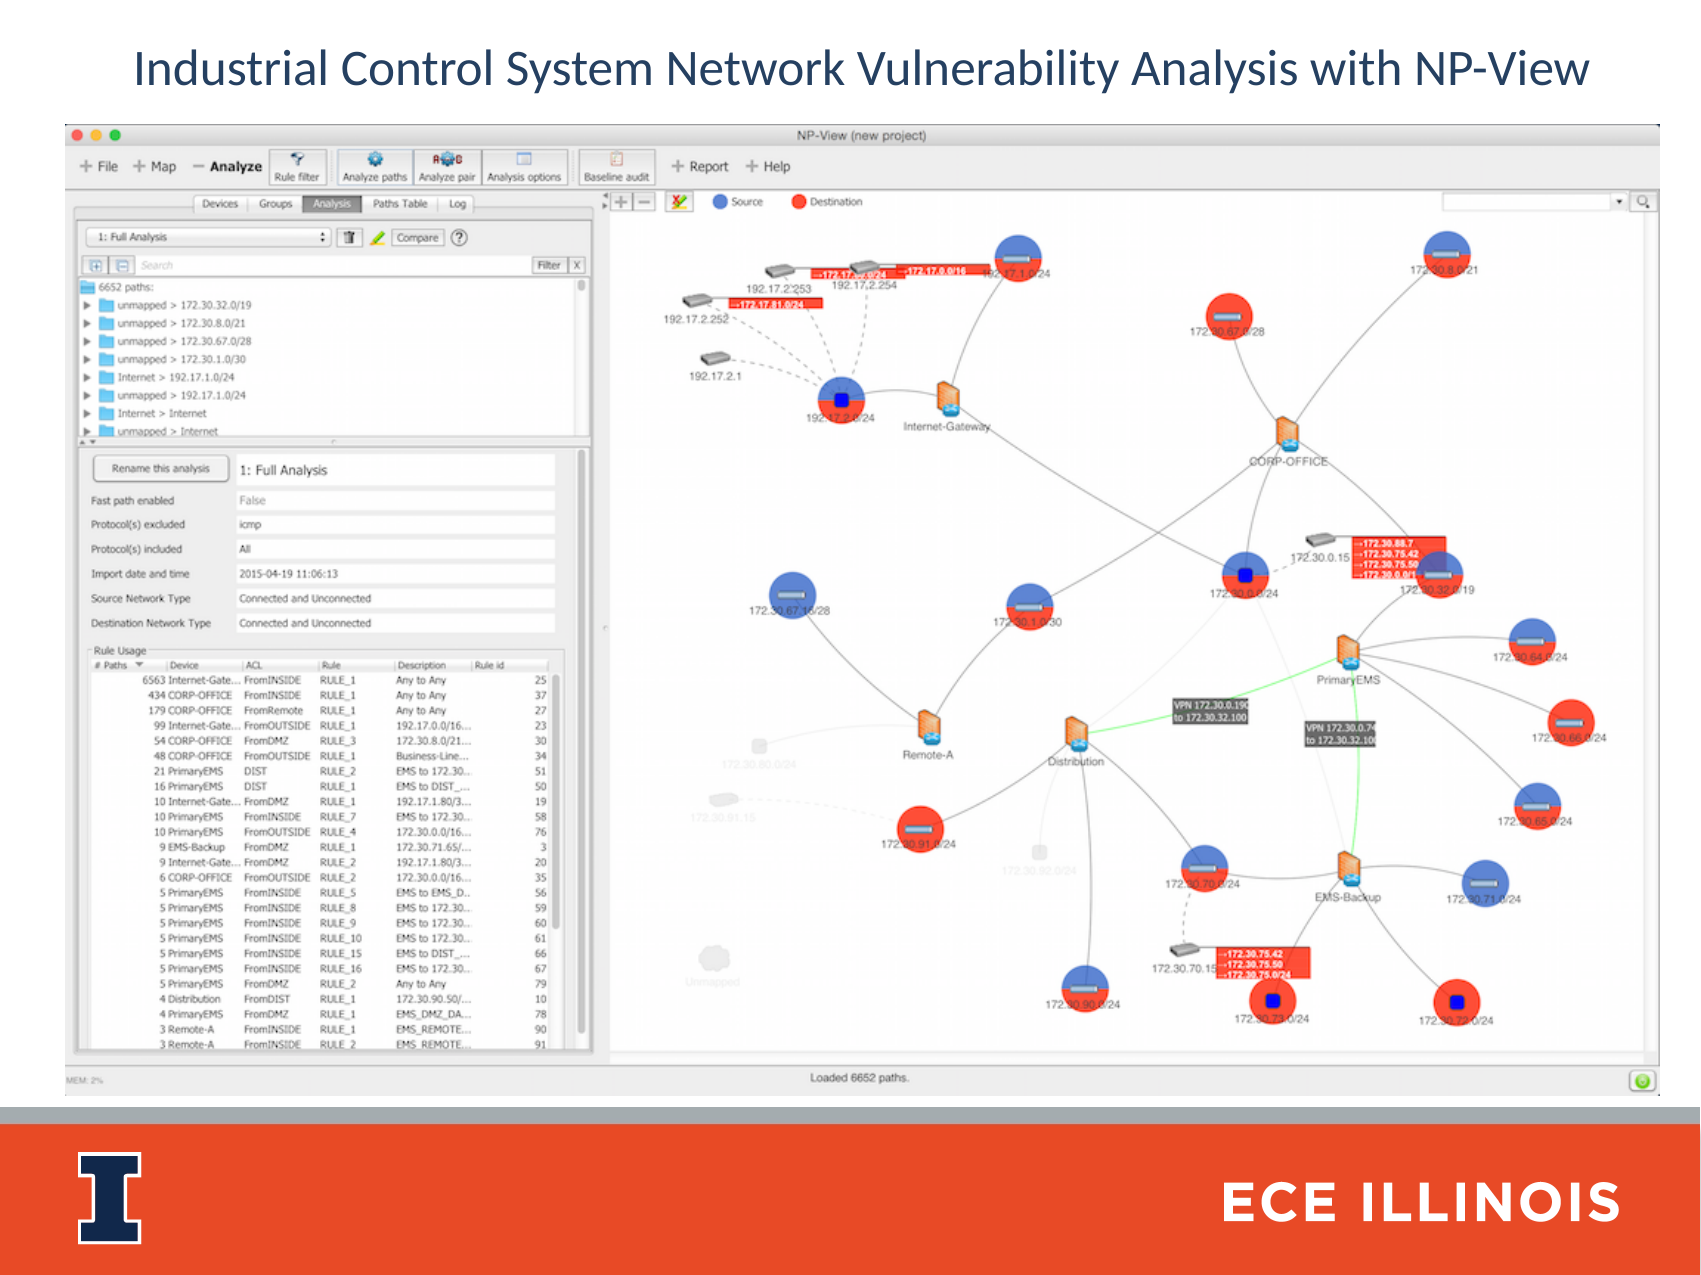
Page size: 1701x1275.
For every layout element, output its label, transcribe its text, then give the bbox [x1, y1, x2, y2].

picture [76, 1152, 162, 1251]
picture [0, 1107, 1700, 1150]
picture [1224, 1181, 1619, 1222]
title Industrial Control System Network Vulnerability Analysis with NP-View [97, 26, 1628, 106]
picture [65, 123, 1660, 1096]
